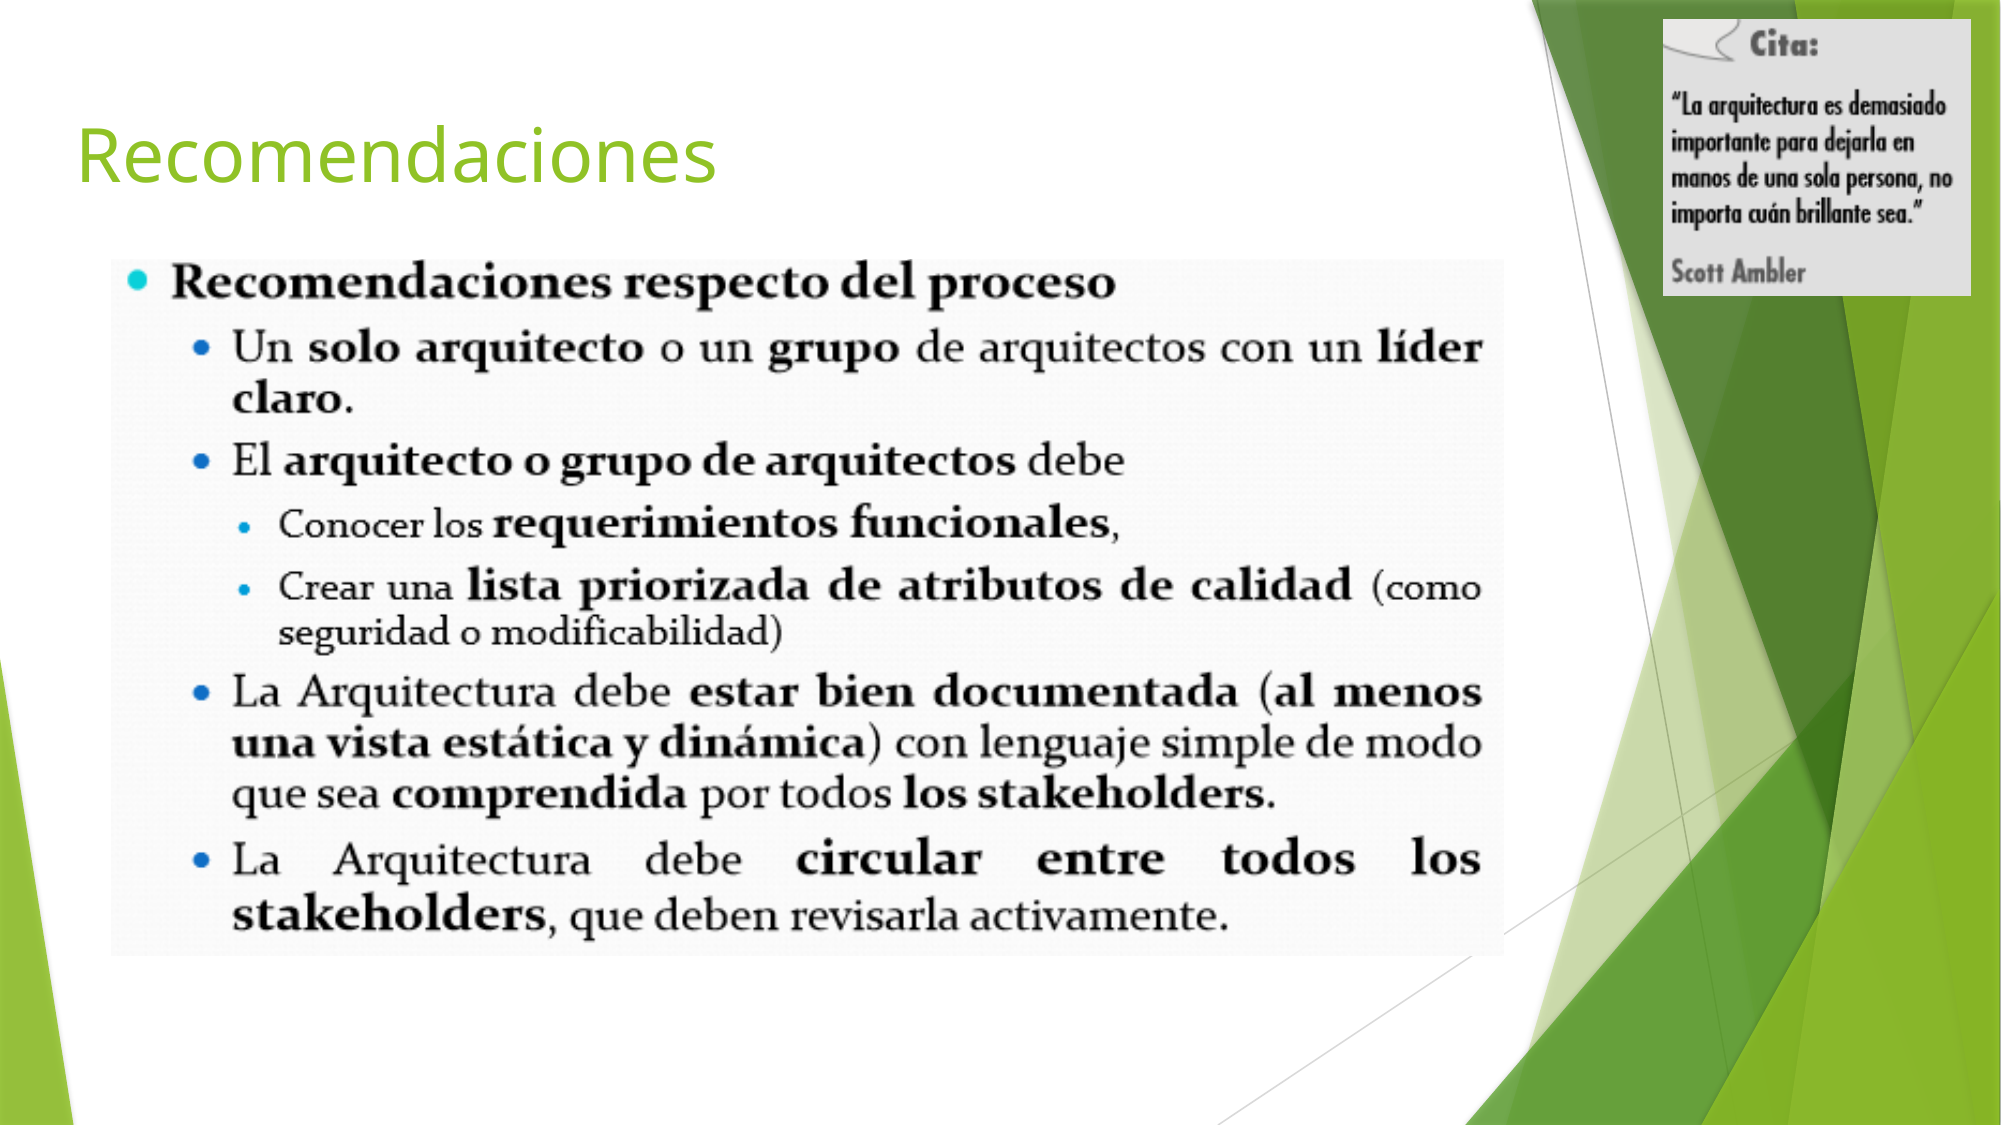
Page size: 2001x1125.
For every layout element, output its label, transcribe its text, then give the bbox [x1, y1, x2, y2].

picture [1662, 19, 1971, 297]
title Recomendaciones [60, 99, 1842, 317]
picture [110, 259, 1504, 957]
